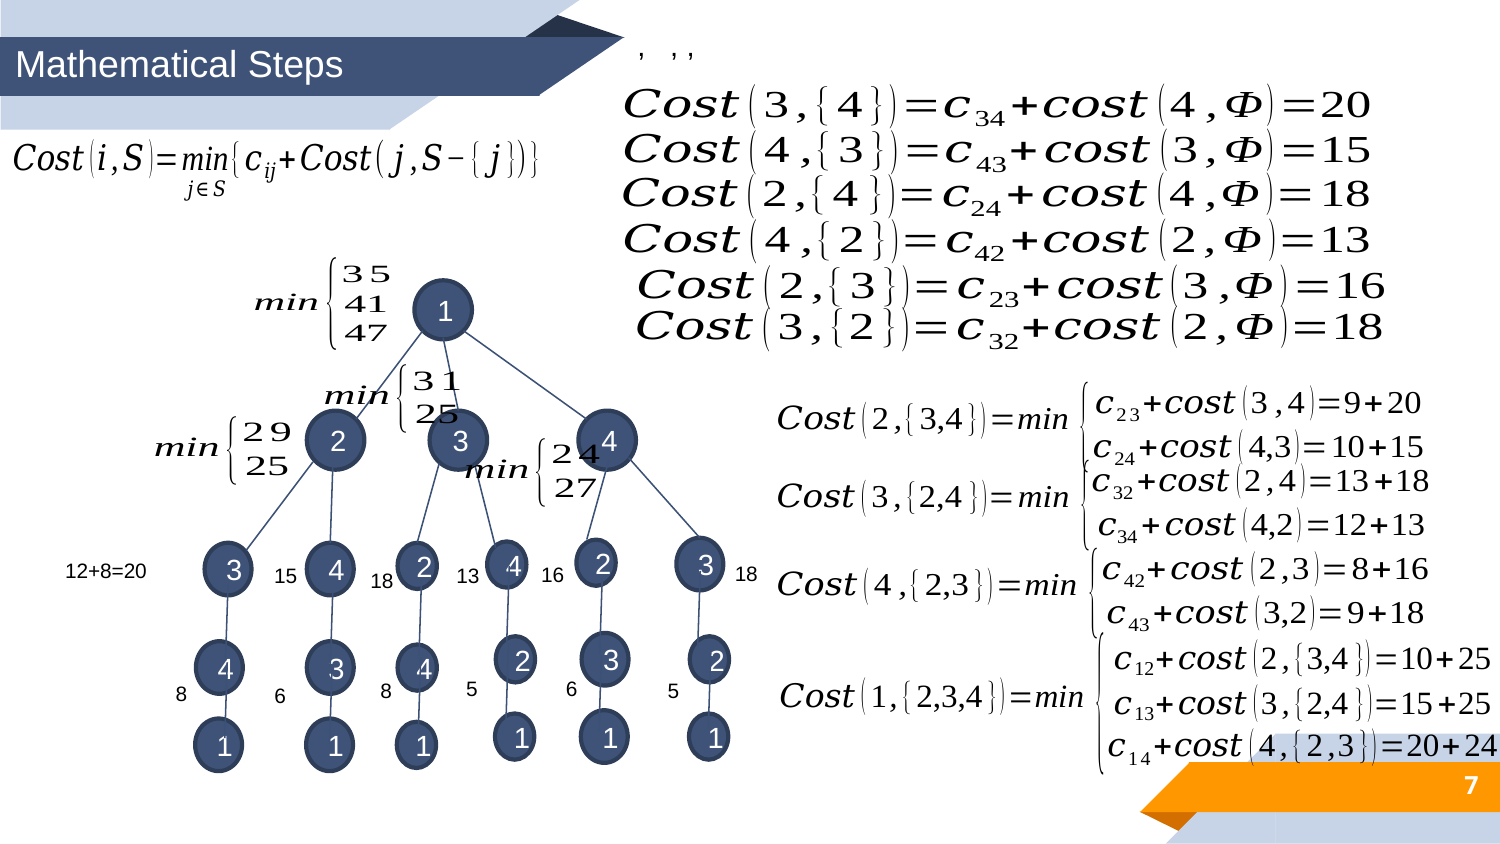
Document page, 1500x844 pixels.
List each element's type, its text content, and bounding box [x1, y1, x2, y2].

slide_number 7 [1249, 760, 1494, 813]
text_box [50, 255, 866, 772]
text_box Mathematical Steps [0, 0, 590, 126]
